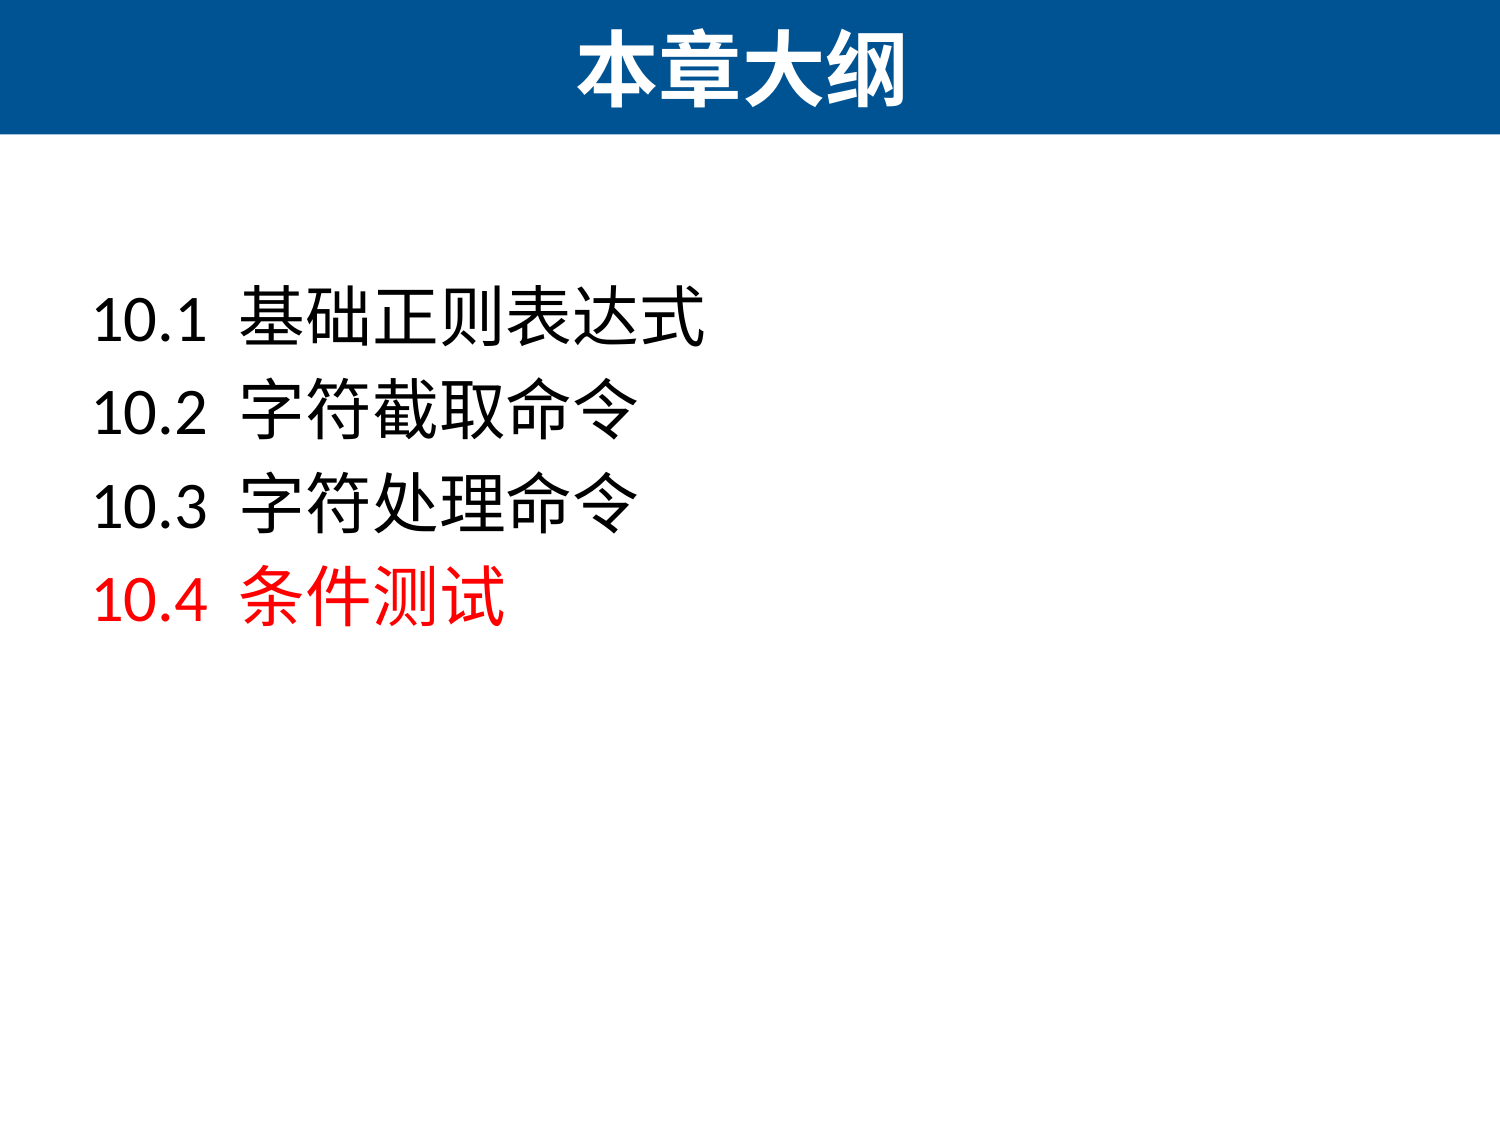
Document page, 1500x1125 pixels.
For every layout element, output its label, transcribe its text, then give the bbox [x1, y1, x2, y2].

list 10.1 基础正则表达式 10.2 字符截取命令 10.3 字符处理命令 10.4 条件测试 [75, 267, 1093, 776]
title 本章大纲 [2, 0, 1483, 135]
